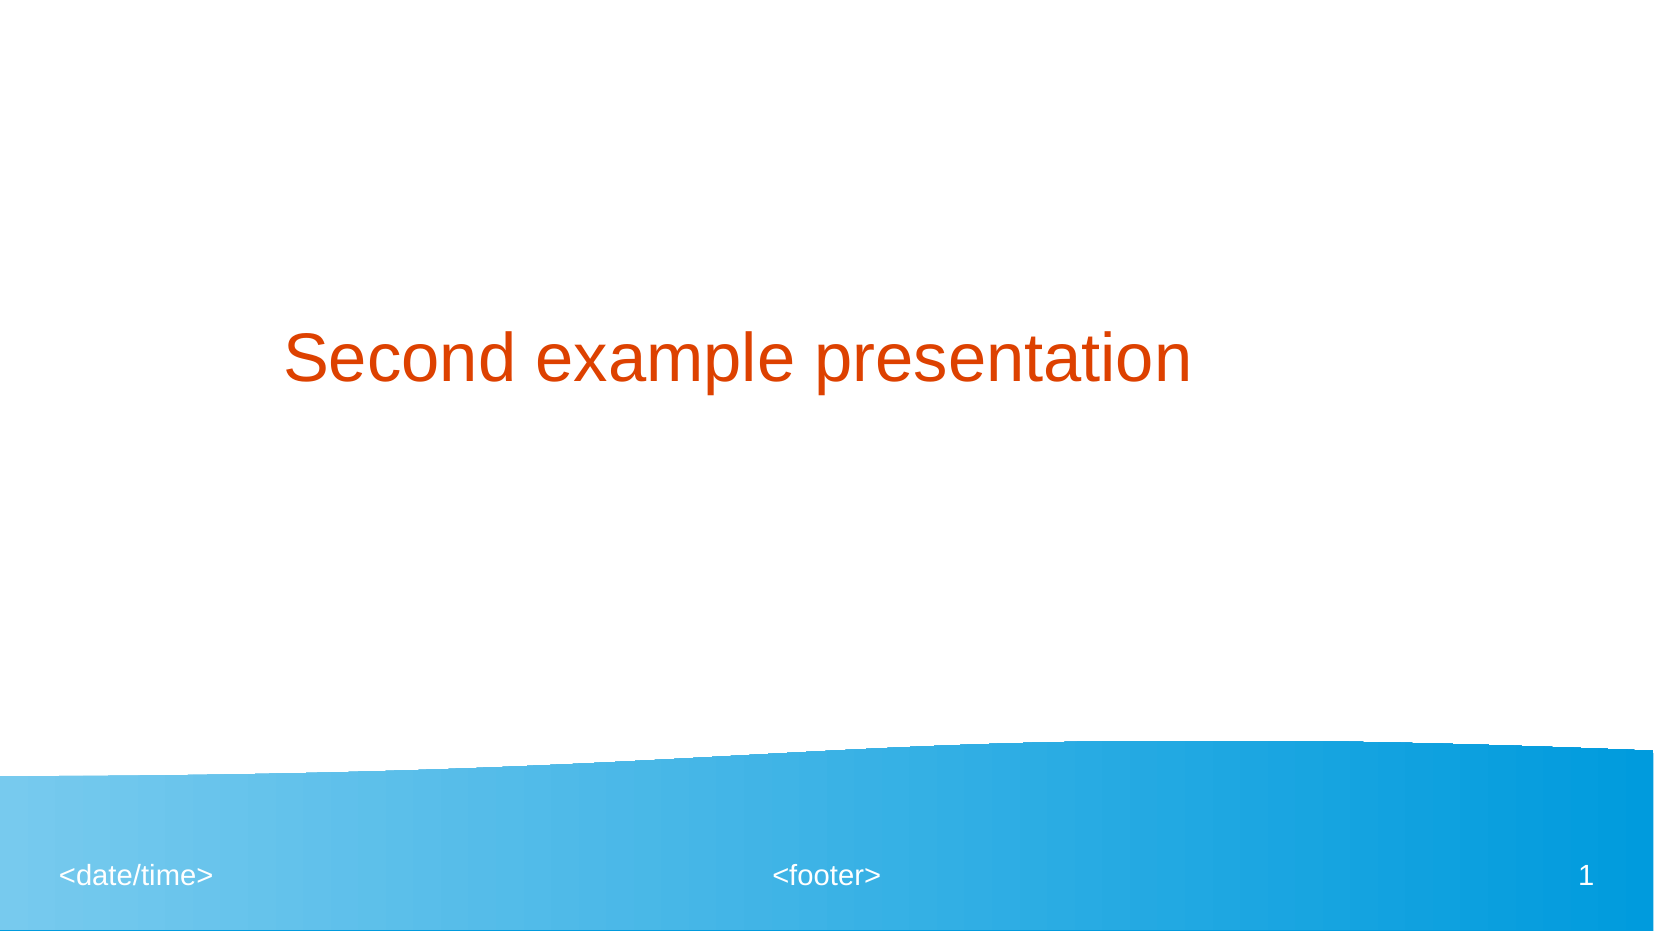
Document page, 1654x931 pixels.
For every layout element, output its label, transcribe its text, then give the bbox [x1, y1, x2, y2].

title Second example presentation [0, 265, 1477, 443]
